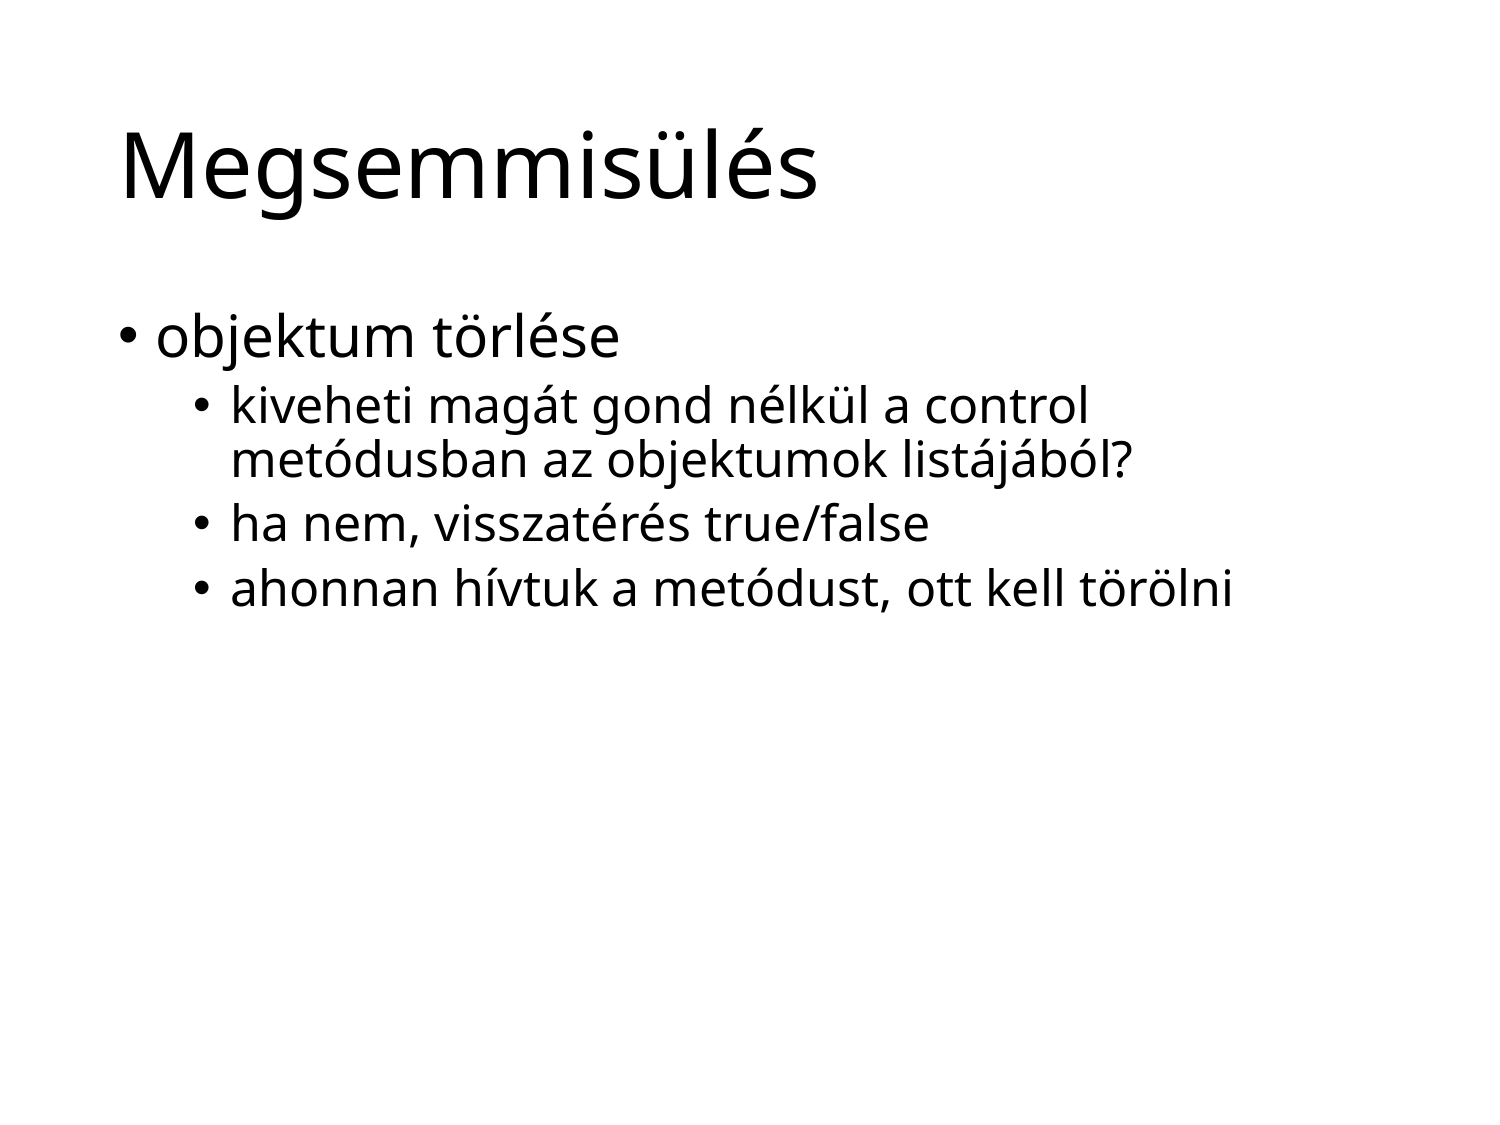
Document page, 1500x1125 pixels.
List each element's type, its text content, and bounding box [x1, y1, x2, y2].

list objektum törlése kiveheti magát gond nélkül a control metódusban az objektumok listájából? ha nem, visszatérés true/false ahonnan hívtuk a metódust, ott kell törölni [103, 299, 1397, 1114]
title Megsemmisülés [103, 59, 1397, 278]
